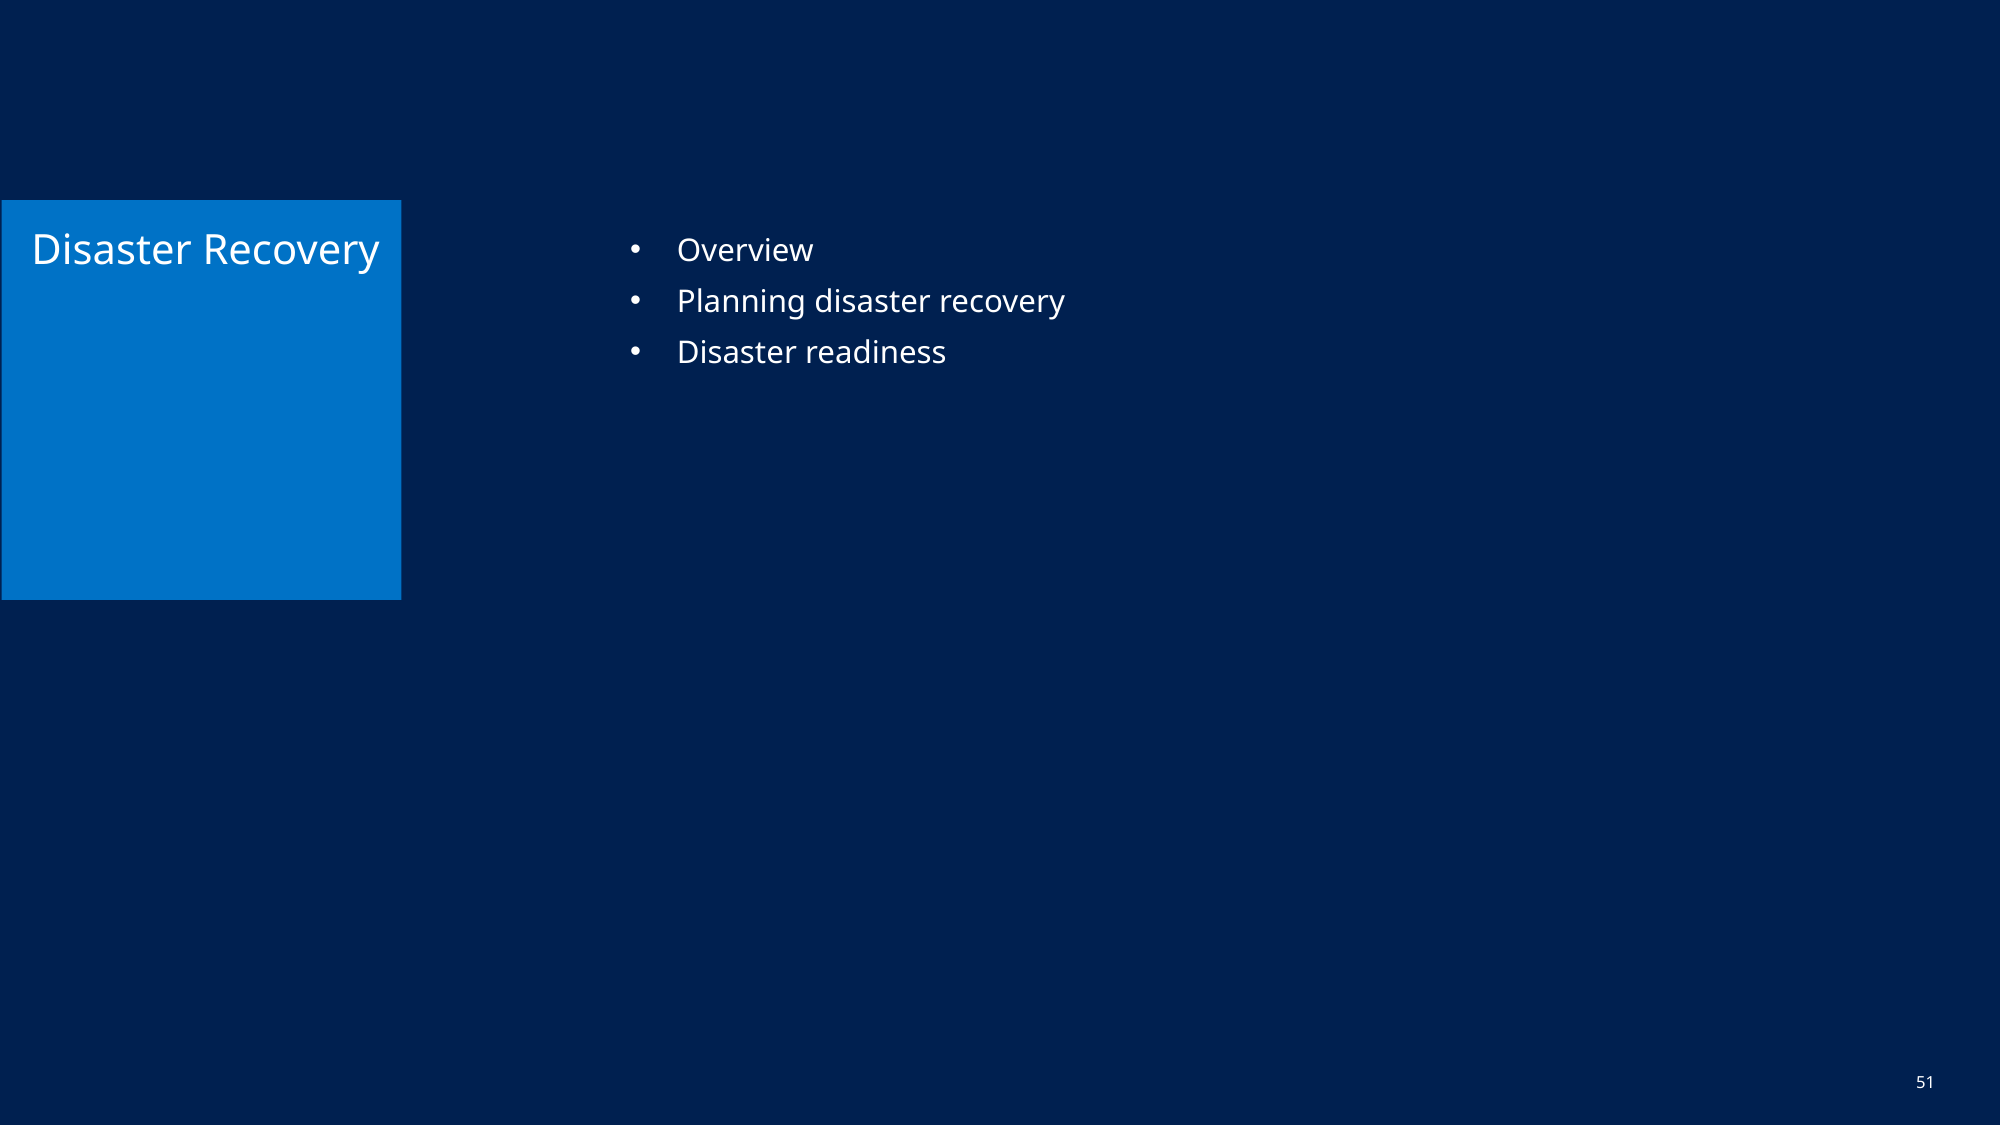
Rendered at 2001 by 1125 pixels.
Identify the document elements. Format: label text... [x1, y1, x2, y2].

list Overview Planning disaster recovery Disaster readiness [600, 200, 1950, 1030]
slide_number 50 [1483, 1042, 1950, 1103]
title Disaster Recovery [1, 200, 402, 600]
